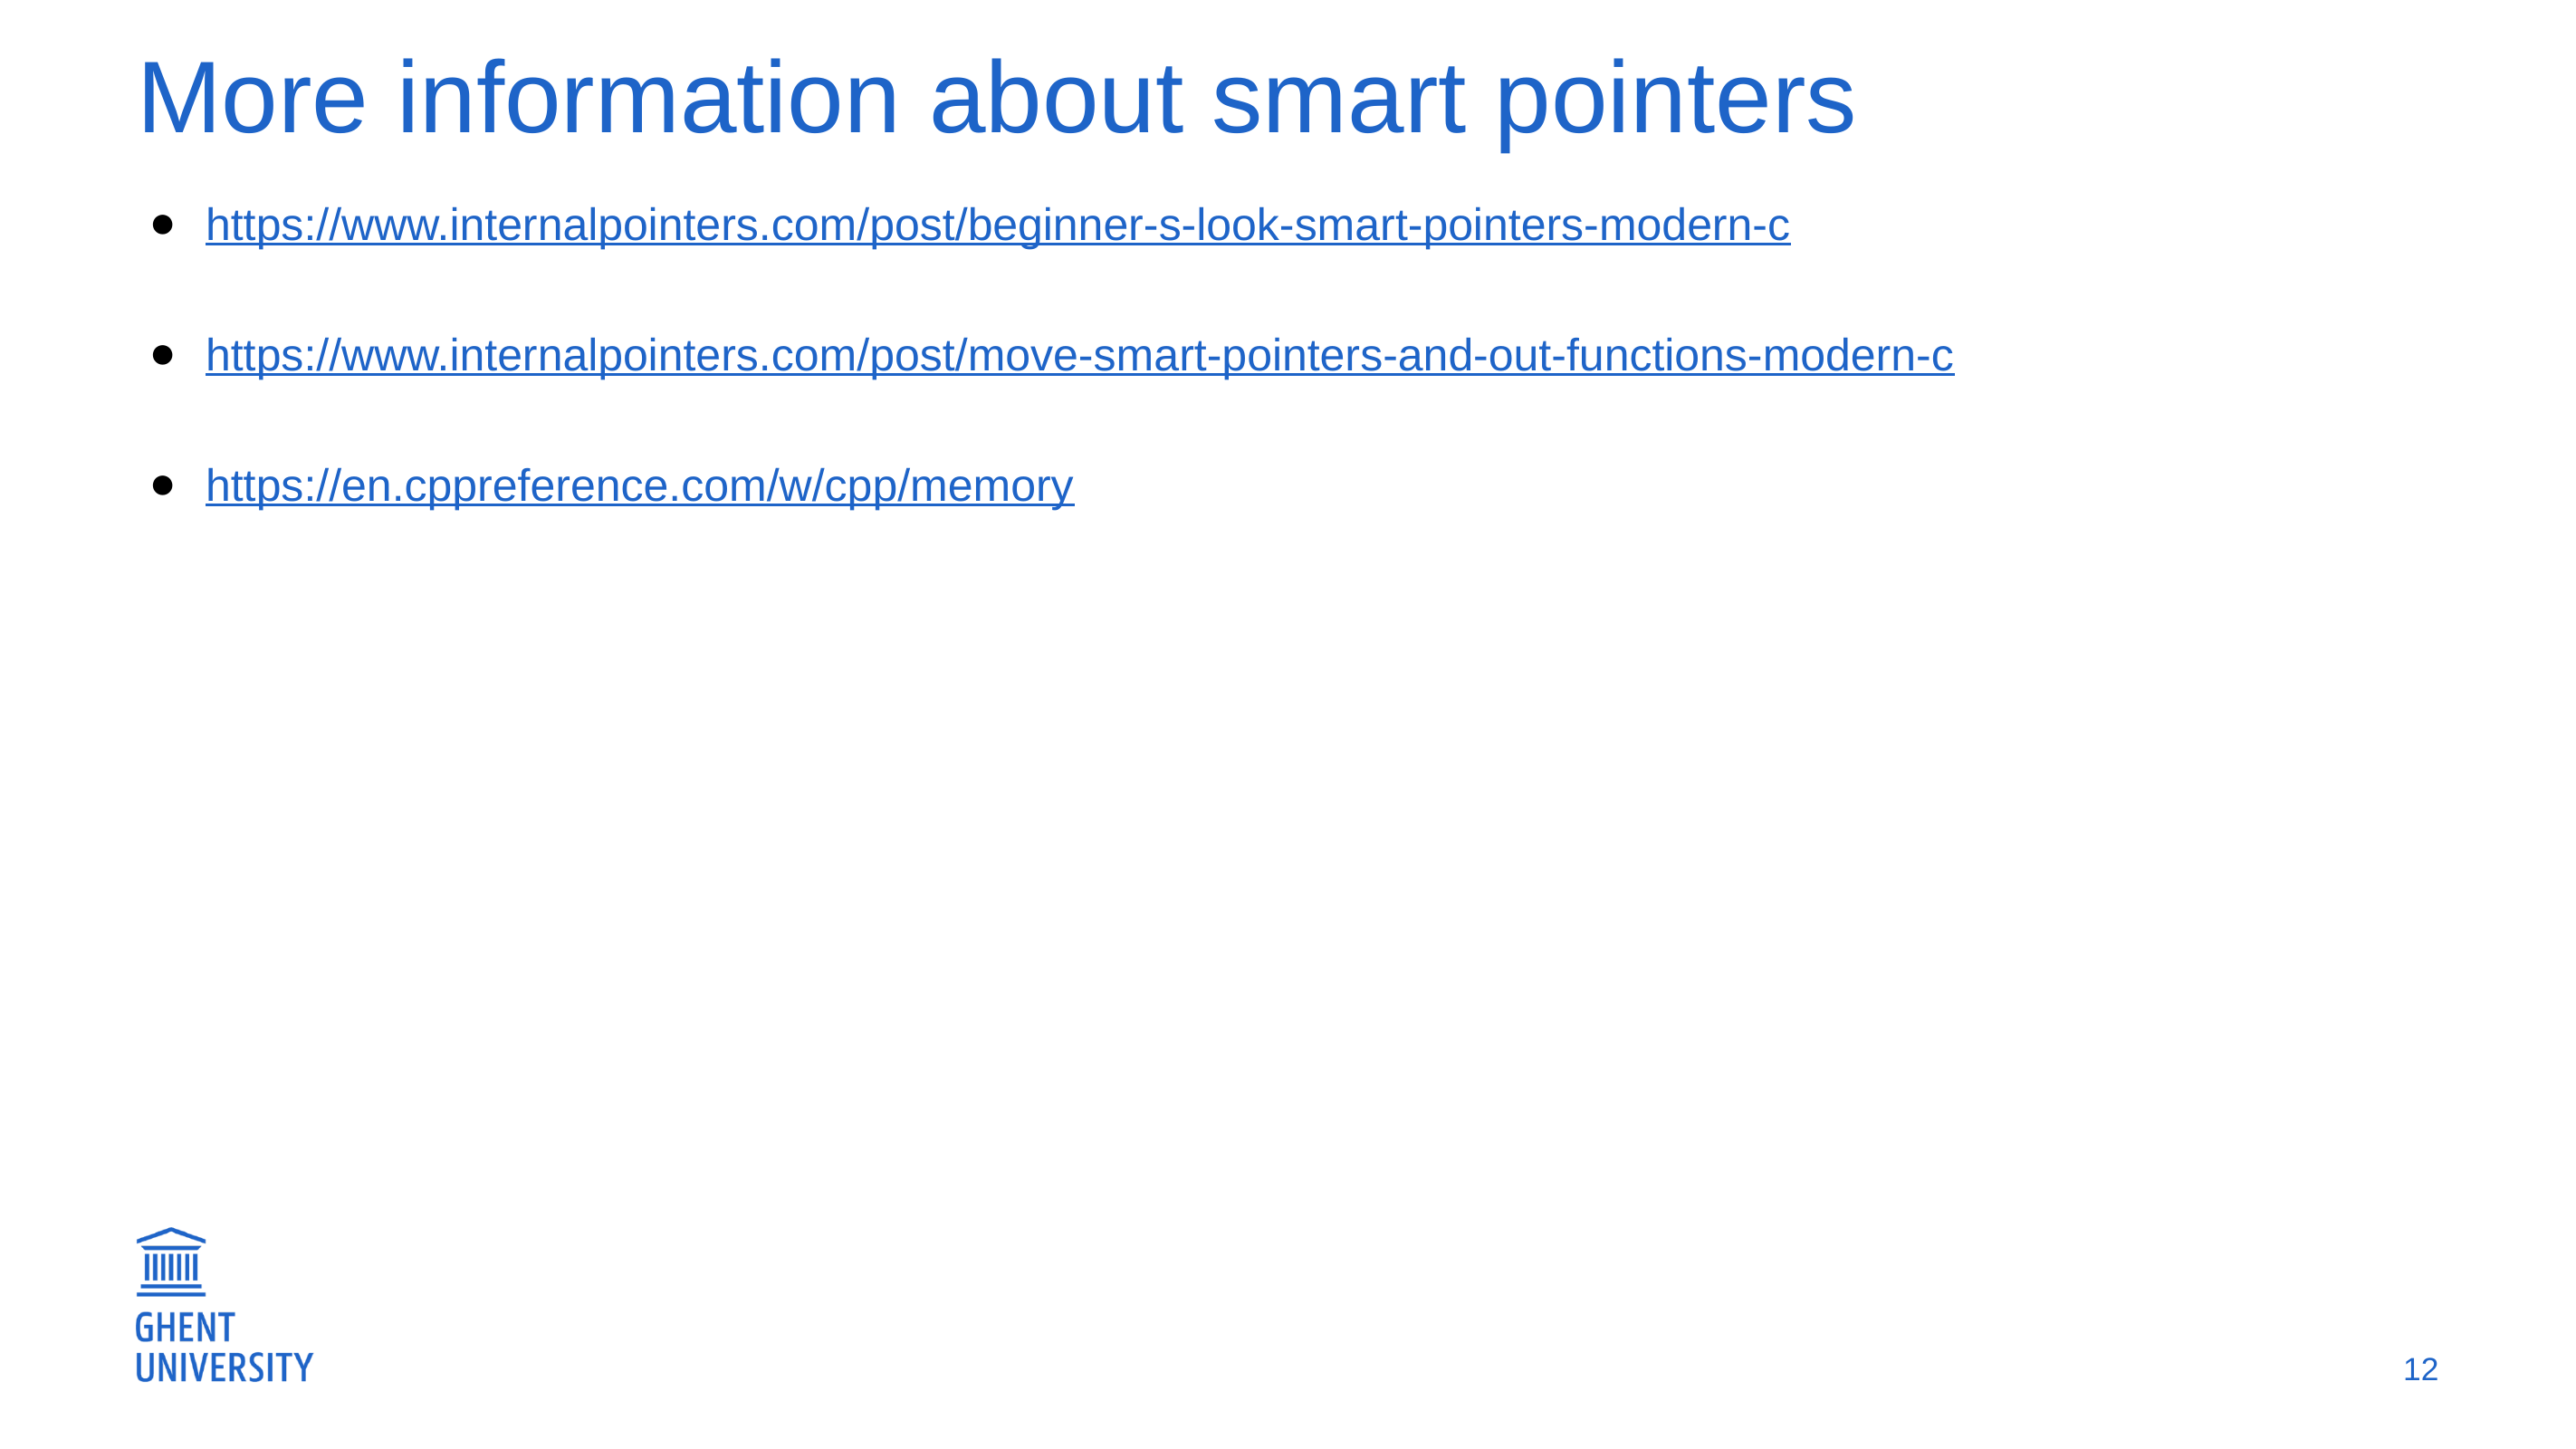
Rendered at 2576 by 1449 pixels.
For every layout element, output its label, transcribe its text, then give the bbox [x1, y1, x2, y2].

list https://www.internalpointers.com/post/beginner-s-look-smart-pointers-modern-c https://www.internalpointers.com/post/move-smart-pointers-and-out-functions-modern-c https://en.cppreference.com/w/cpp/memory [124, 177, 2456, 1173]
picture [68, 1175, 411, 1449]
title More information about smart pointers [123, 37, 2456, 166]
slide_number 12 [2315, 1329, 2453, 1407]
